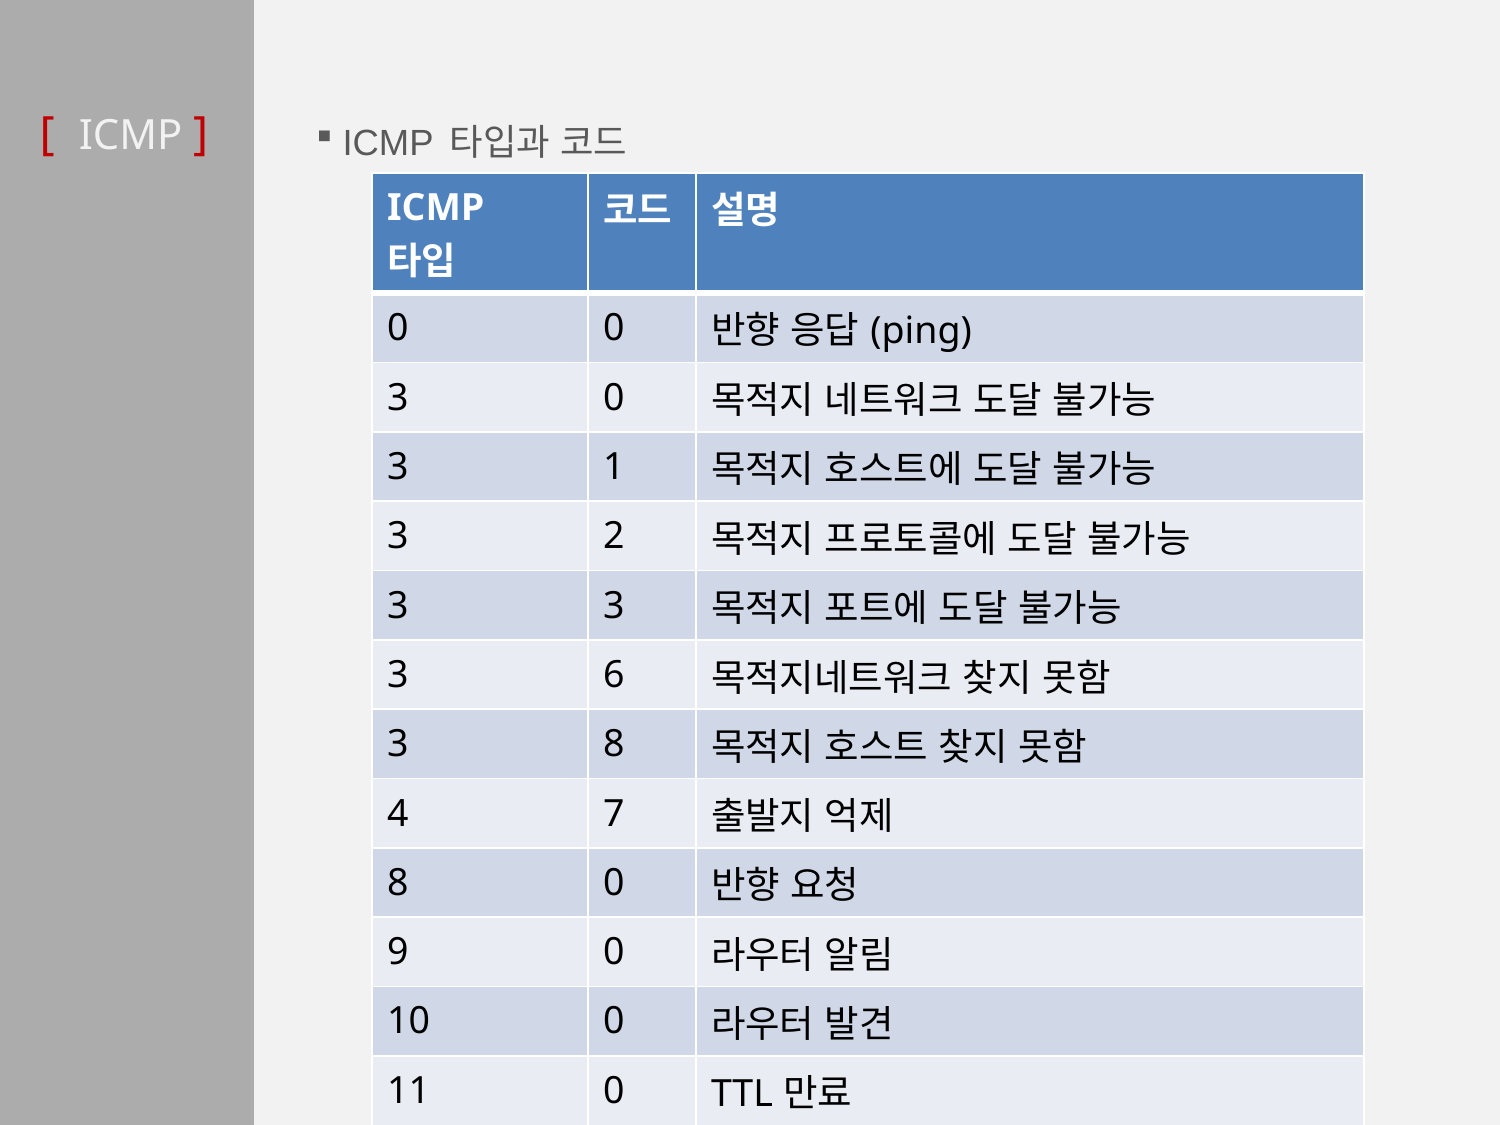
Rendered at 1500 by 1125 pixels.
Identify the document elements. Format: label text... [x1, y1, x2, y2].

table_cell 1 [589, 433, 695, 500]
table_cell 0 [589, 363, 695, 431]
table_cell 8 [373, 849, 587, 916]
table_cell 0 [589, 296, 695, 362]
text_box [256, 0, 1500, 1125]
table_cell 0 [589, 918, 695, 986]
table_cell 반향 응답(ping) [697, 296, 1363, 362]
table_cell 목적지 프로토콜에 도달 불가능 [697, 502, 1363, 570]
table_cell 라우터 발견 [697, 987, 1363, 1055]
table_cell 3 [589, 571, 695, 639]
text_box [0, 0, 256, 1125]
table_cell 8 [589, 710, 695, 778]
table_cell 6 [589, 641, 695, 708]
table_header 설명 [697, 174, 1363, 290]
table_cell 3 [373, 363, 587, 431]
table_header ICMP 타입 [373, 174, 587, 290]
title [ ICMP ] [0, 90, 254, 173]
table_cell 반향 요청 [697, 849, 1363, 916]
table_cell 목적지 네트워크 도달 불가능 [697, 363, 1363, 431]
table_cell 3 [373, 502, 587, 570]
table_cell 0 [373, 296, 587, 362]
table_cell 목적지 호스트 찾지 못함 [697, 710, 1363, 778]
table_cell 4 [373, 779, 587, 847]
table_cell 2 [589, 502, 695, 570]
table_cell 10 [373, 987, 587, 1055]
table_header 코드 [589, 174, 695, 290]
text_box ICMP 타입과 코드 [301, 89, 1164, 291]
table_cell 3 [373, 710, 587, 778]
table_cell 0 [589, 1057, 695, 1125]
table_cell 3 [373, 641, 587, 708]
table_cell TTL만료 [697, 1057, 1363, 1125]
table_cell 목적지 포트에 도달 불가능 [697, 571, 1363, 639]
table_cell 11 [373, 1057, 587, 1125]
table_cell 3 [373, 433, 587, 500]
table_cell 7 [589, 779, 695, 847]
table_cell 0 [589, 849, 695, 916]
table_cell 3 [373, 571, 587, 639]
table_cell 0 [589, 987, 695, 1055]
table_cell 목적지네트워크 찾지 못함 [697, 641, 1363, 708]
table_cell 라우터 알림 [697, 918, 1363, 986]
table_cell 출발지 억제 [697, 779, 1363, 847]
table_cell 목적지 호스트에 도달 불가능 [697, 433, 1363, 500]
table_cell 9 [373, 918, 587, 986]
